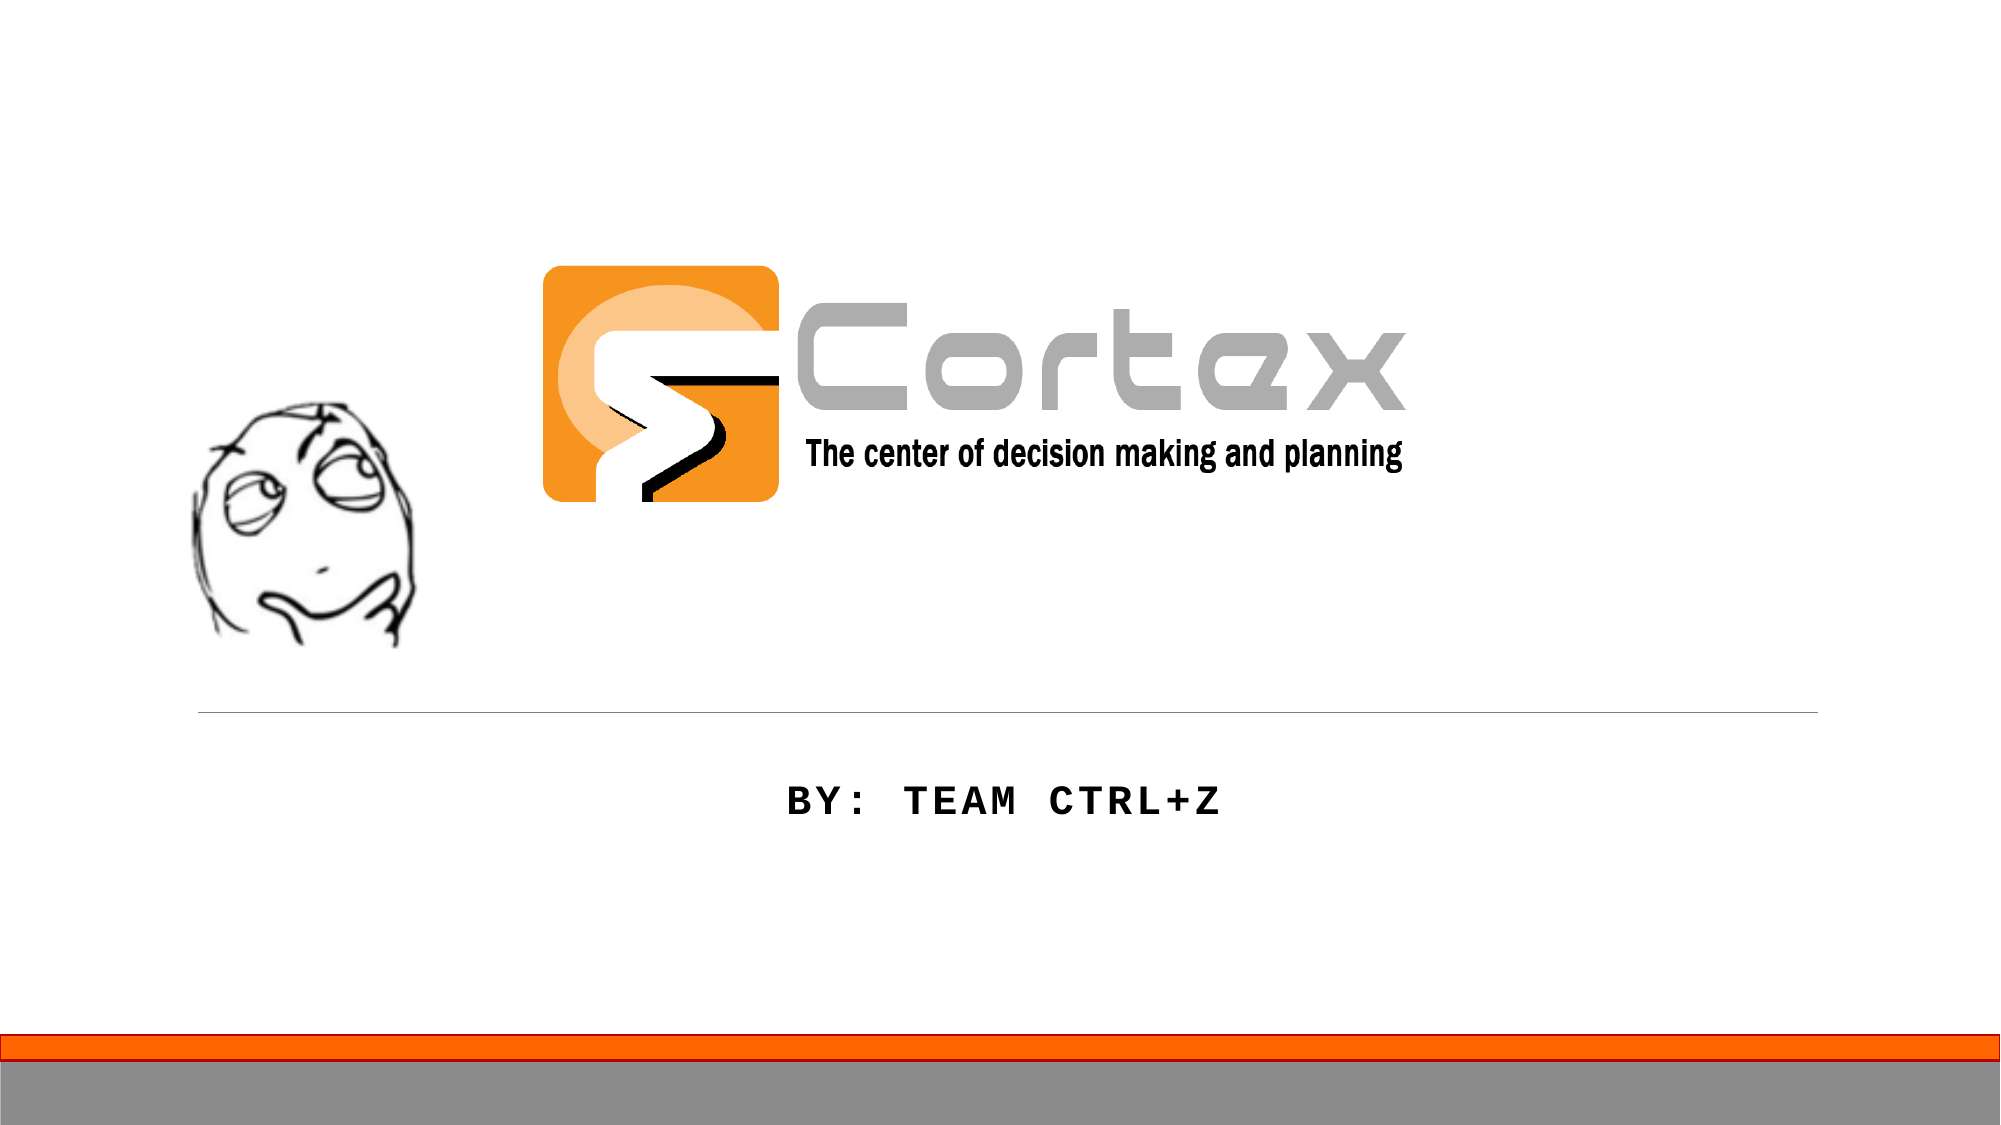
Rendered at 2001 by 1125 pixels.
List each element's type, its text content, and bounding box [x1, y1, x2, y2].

text_box [0, 1034, 2000, 1062]
picture [147, 373, 451, 665]
picture [517, 242, 1429, 522]
subtitle By: Team CTRL+Z [178, 770, 1829, 929]
